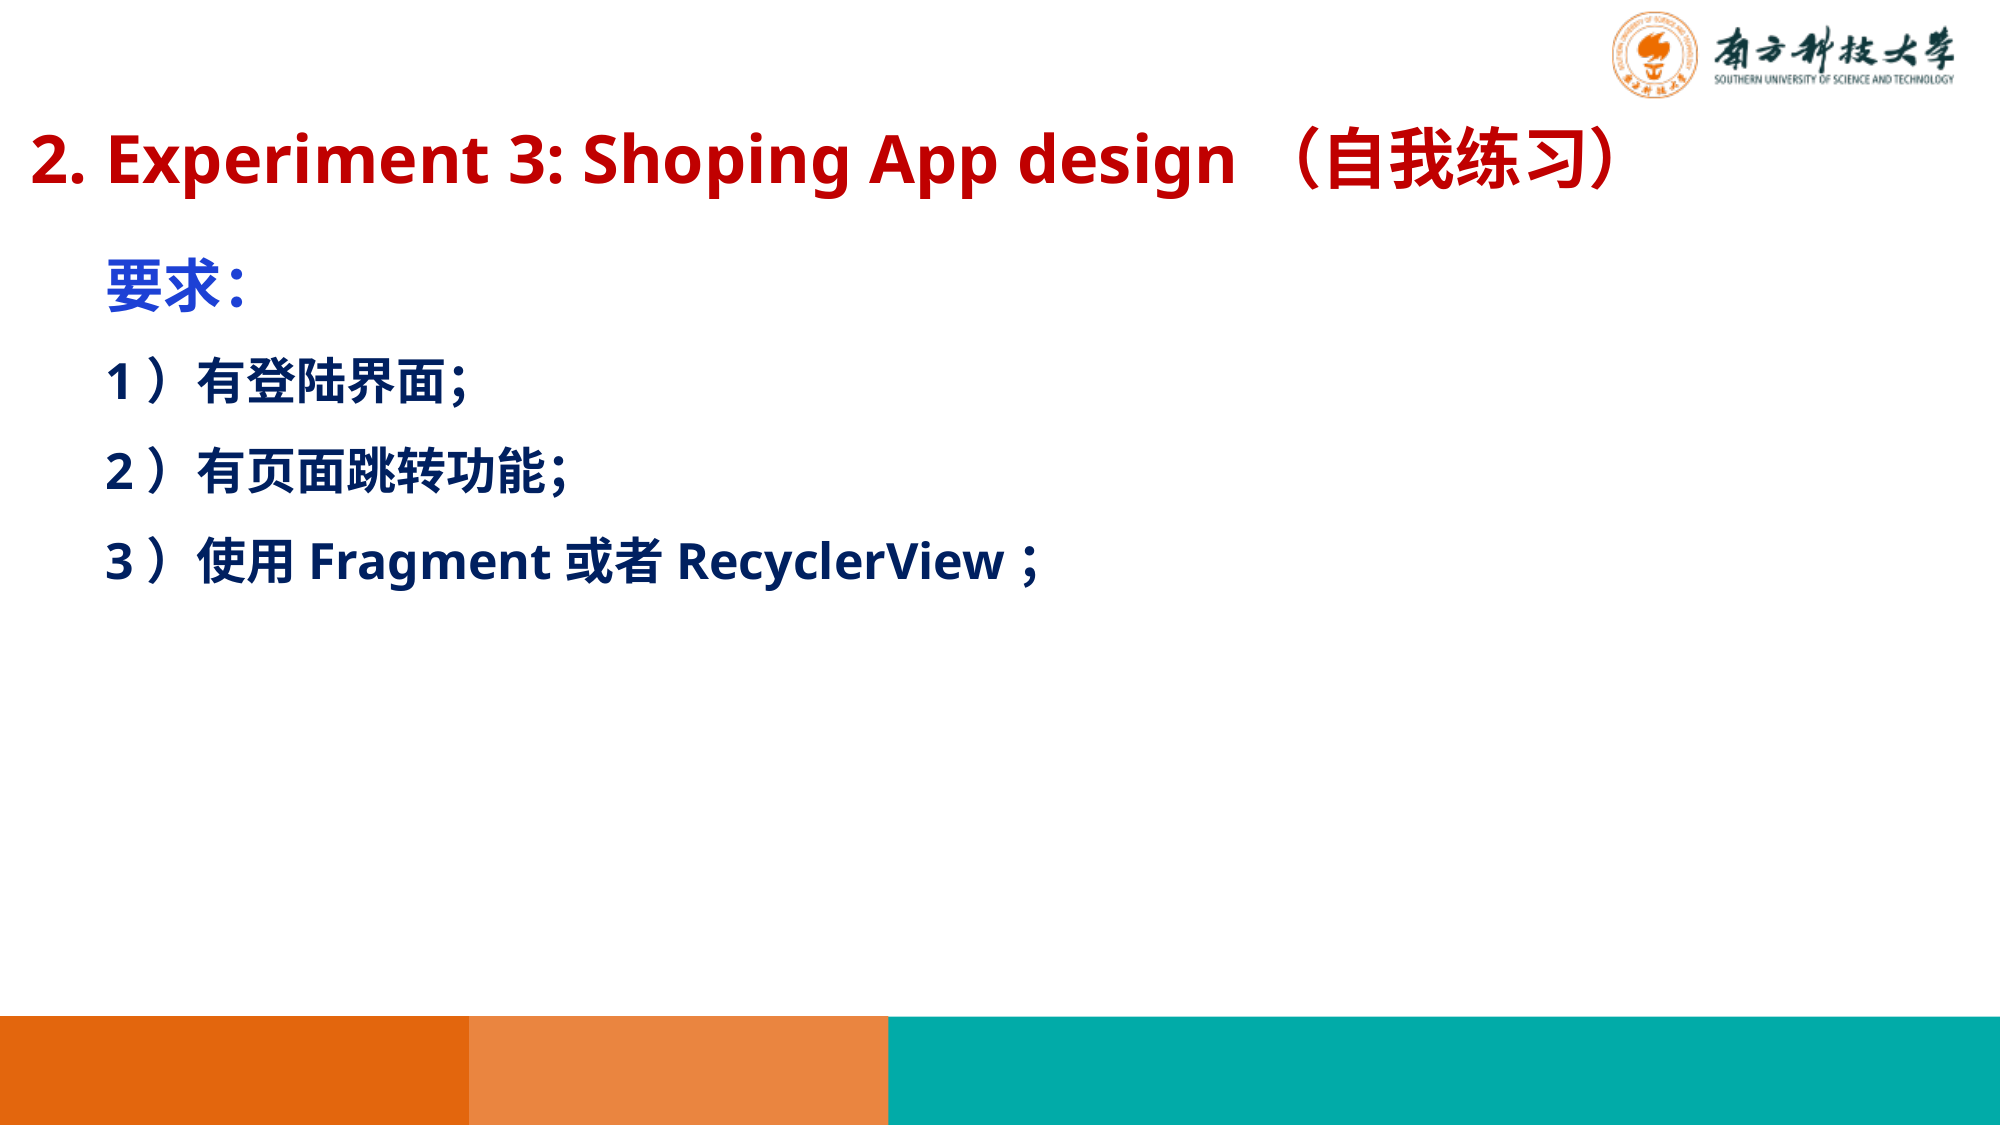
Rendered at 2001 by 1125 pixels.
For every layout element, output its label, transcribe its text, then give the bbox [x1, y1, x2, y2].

text_box 2. Experiment 3: Shoping App design（自我练习） [15, 29, 1935, 205]
picture [1612, 0, 1972, 110]
text_box 要求： 1）有登陆界面； 2）有页面跳转功能； 3）使用Fragment或者RecyclerView； [90, 206, 1433, 597]
